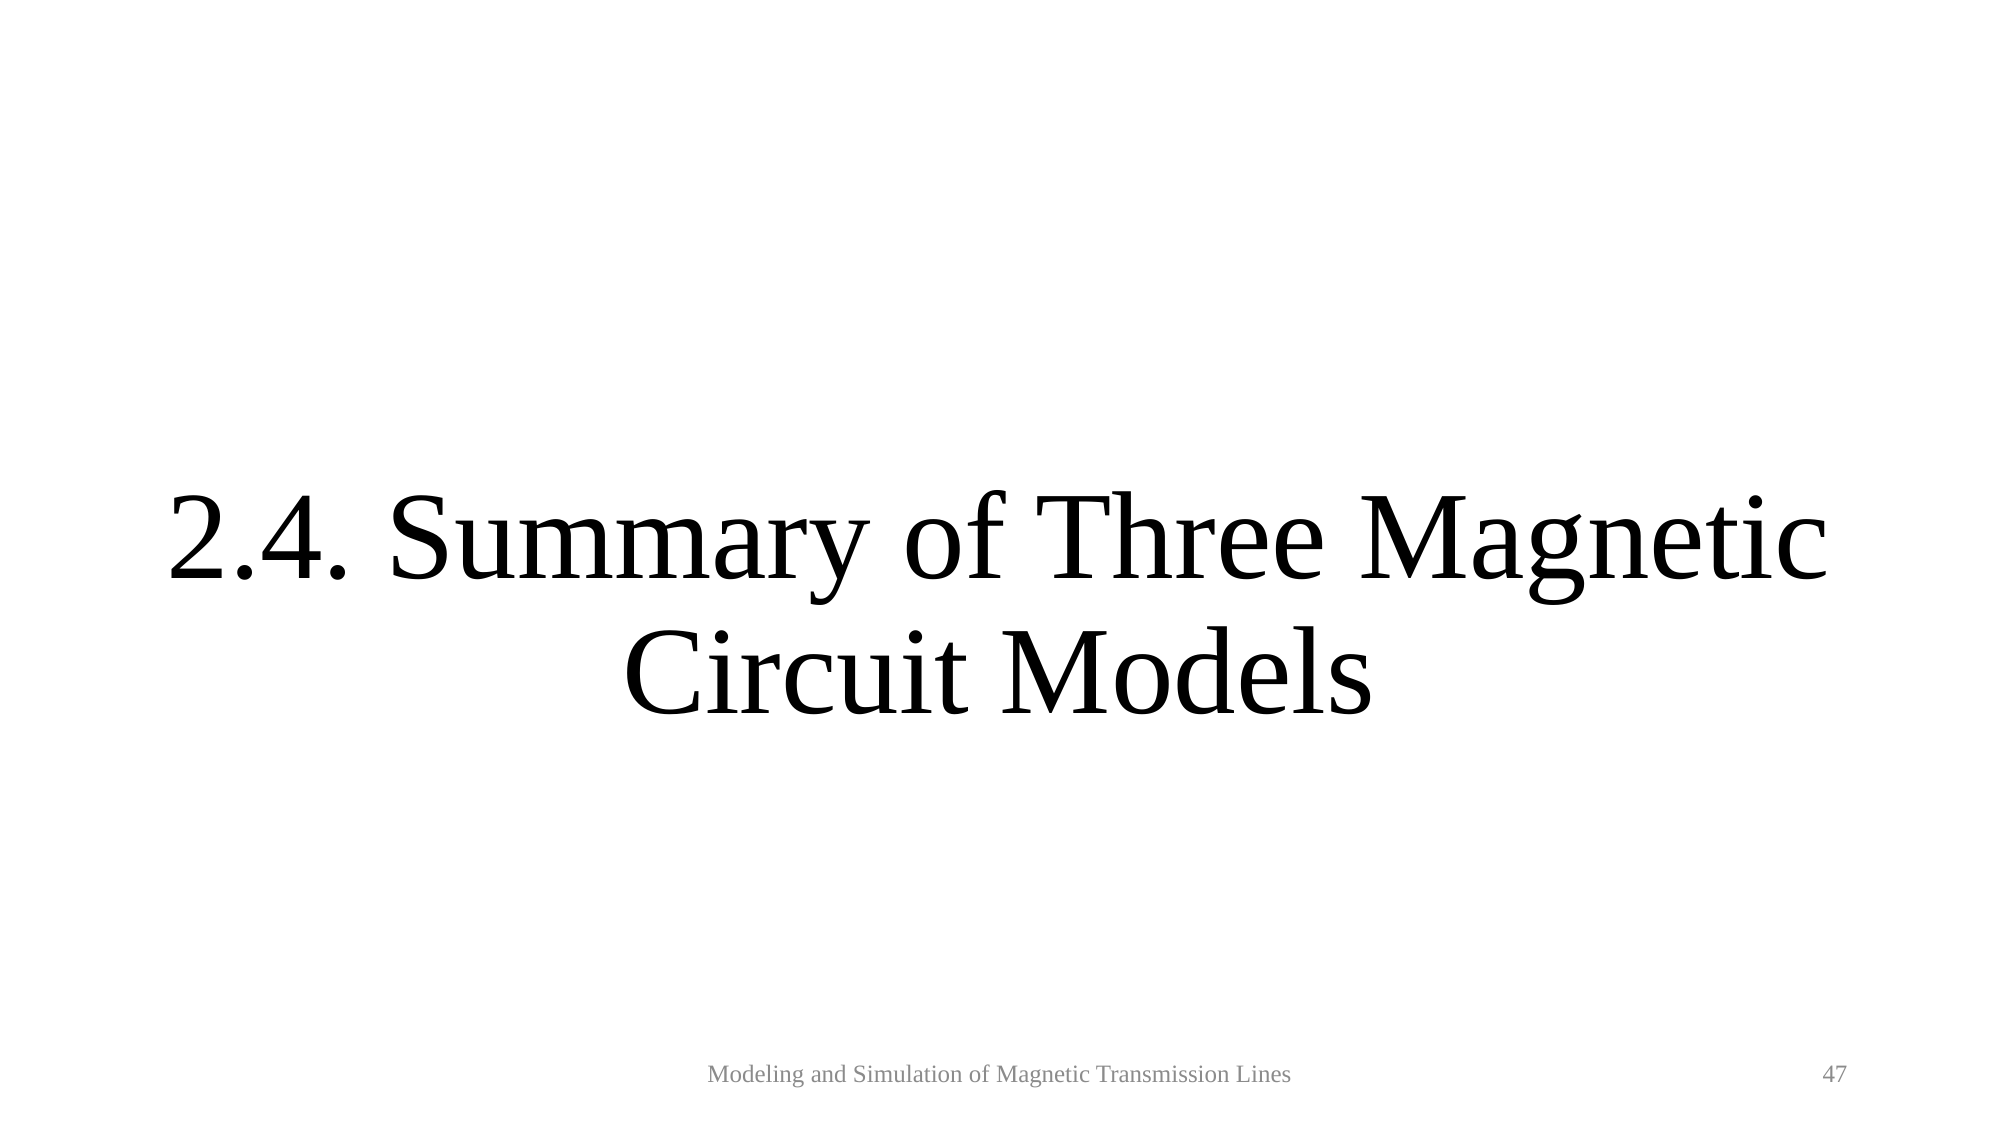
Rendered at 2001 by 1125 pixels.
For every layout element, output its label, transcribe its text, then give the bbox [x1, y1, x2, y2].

slide_number 47 [1412, 1042, 1863, 1103]
title 2.4. Summary of Three Magnetic Circuit Models [136, 280, 1862, 749]
footer Modeling and Simulation of Magnetic Transmission Lines [662, 1042, 1338, 1103]
